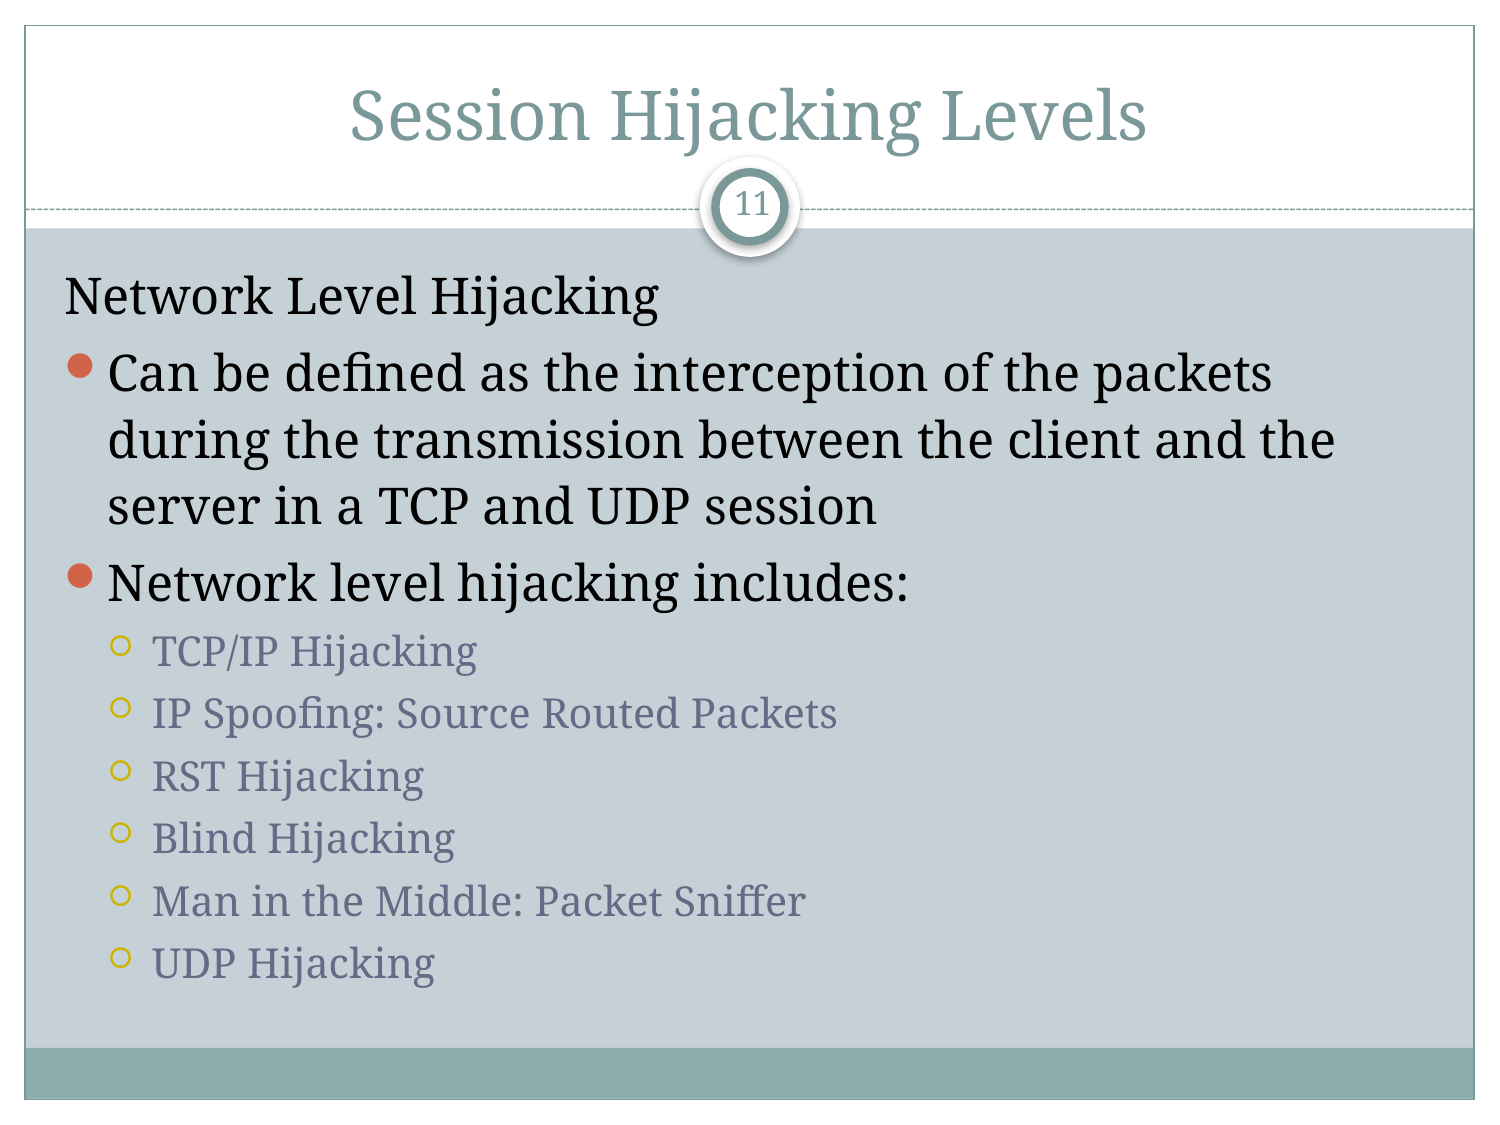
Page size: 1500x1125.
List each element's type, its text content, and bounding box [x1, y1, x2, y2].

title Session Hijacking Levels [49, 37, 1450, 162]
list Network Level Hijacking Can be defined as the interception of the packets during the transmission between the client and the server in a TCP and UDP session Network level hijacking includes: TCP/IP Hijacking IP Spoofing: Source Routed Packets RST Hijacking Blind Hijacking Man in the Middle: Packet Sniffer UDP Hijacking [49, 250, 1445, 1001]
slide_number 11 [715, 168, 791, 241]
